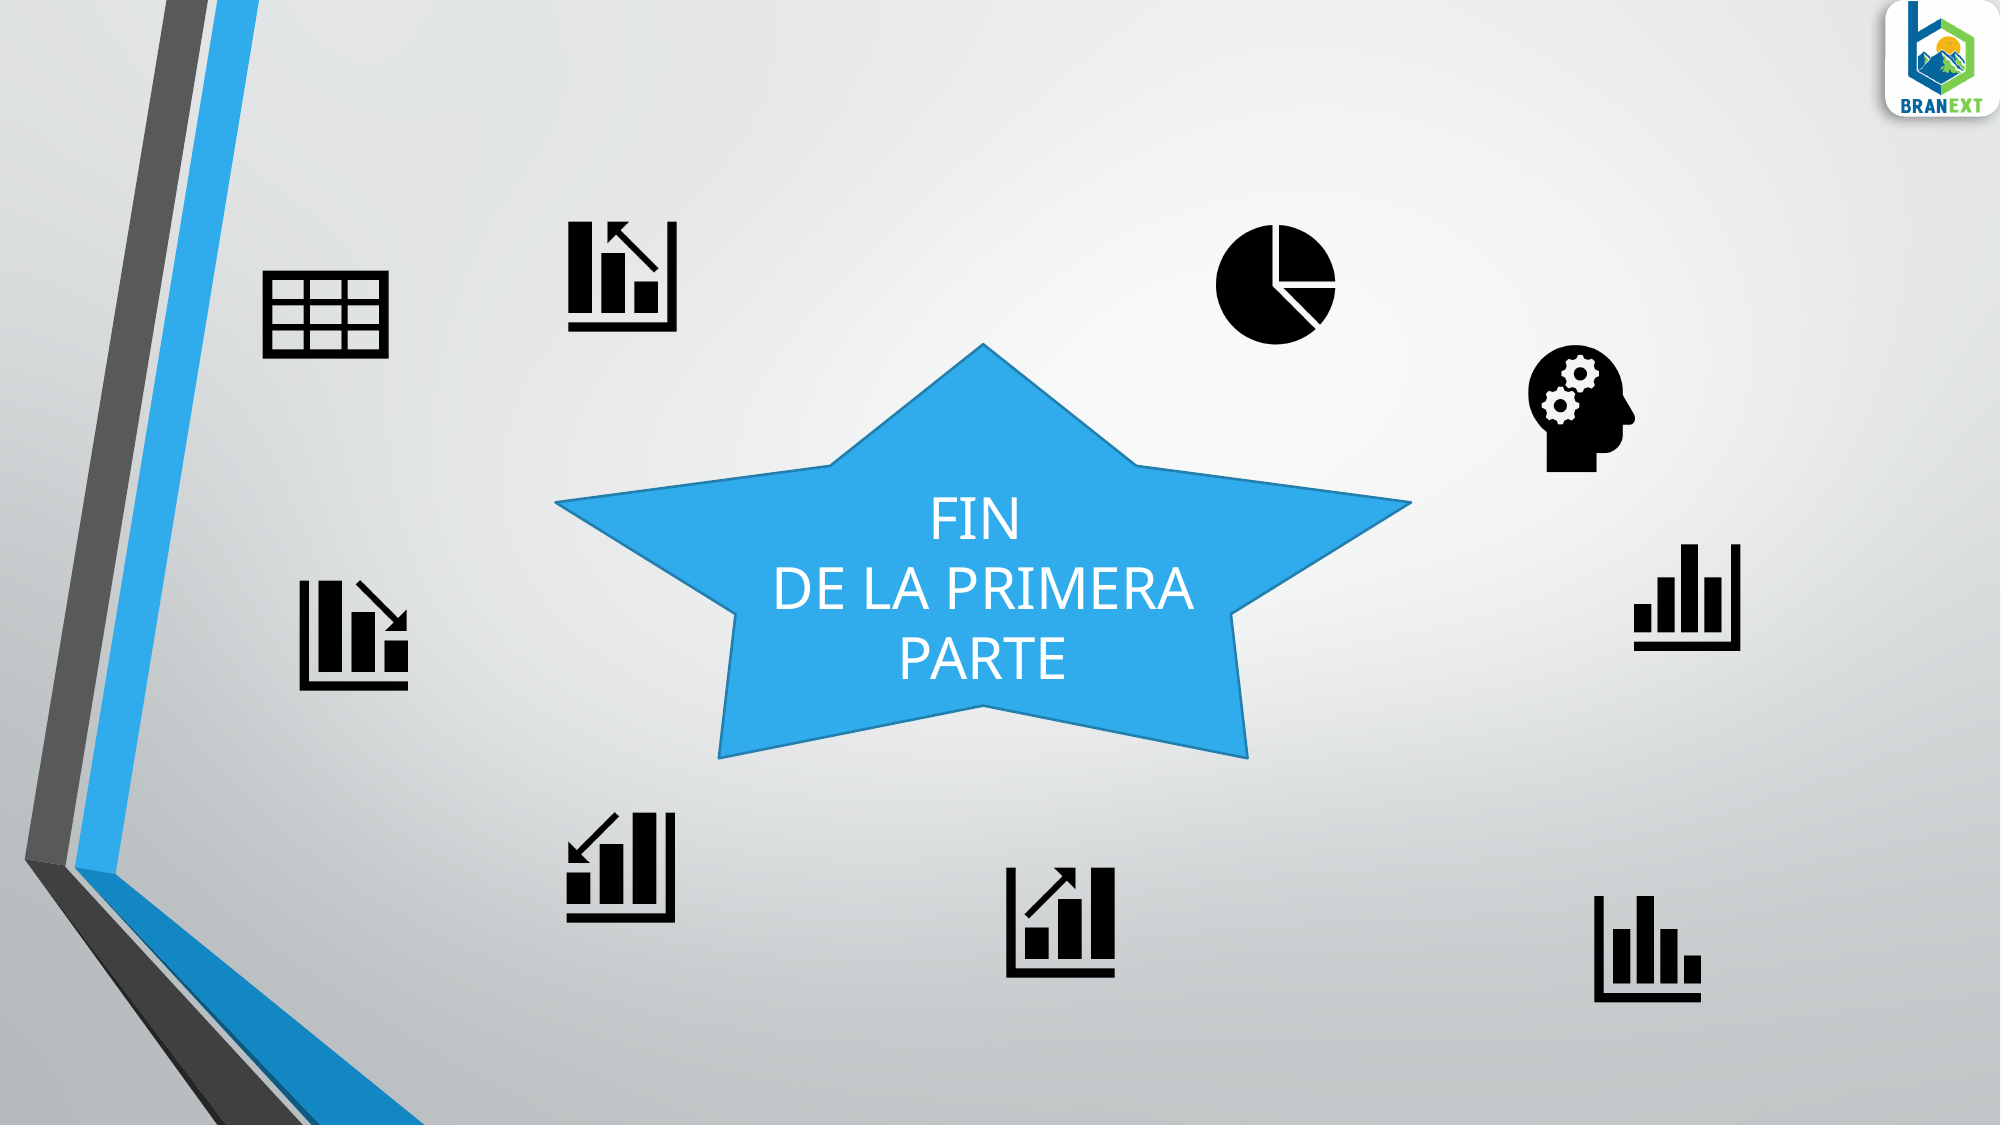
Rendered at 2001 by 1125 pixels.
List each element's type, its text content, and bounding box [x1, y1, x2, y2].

picture [984, 847, 1135, 999]
picture [546, 791, 697, 943]
picture [546, 201, 697, 352]
picture [1572, 873, 1723, 1025]
picture [250, 239, 401, 391]
picture [1885, 0, 2000, 117]
picture [279, 559, 430, 711]
picture [1506, 336, 1657, 487]
picture [1200, 209, 1352, 360]
text_box FIN DE LA PRIMERA PARTE [554, 343, 1413, 760]
picture [1611, 522, 1763, 673]
